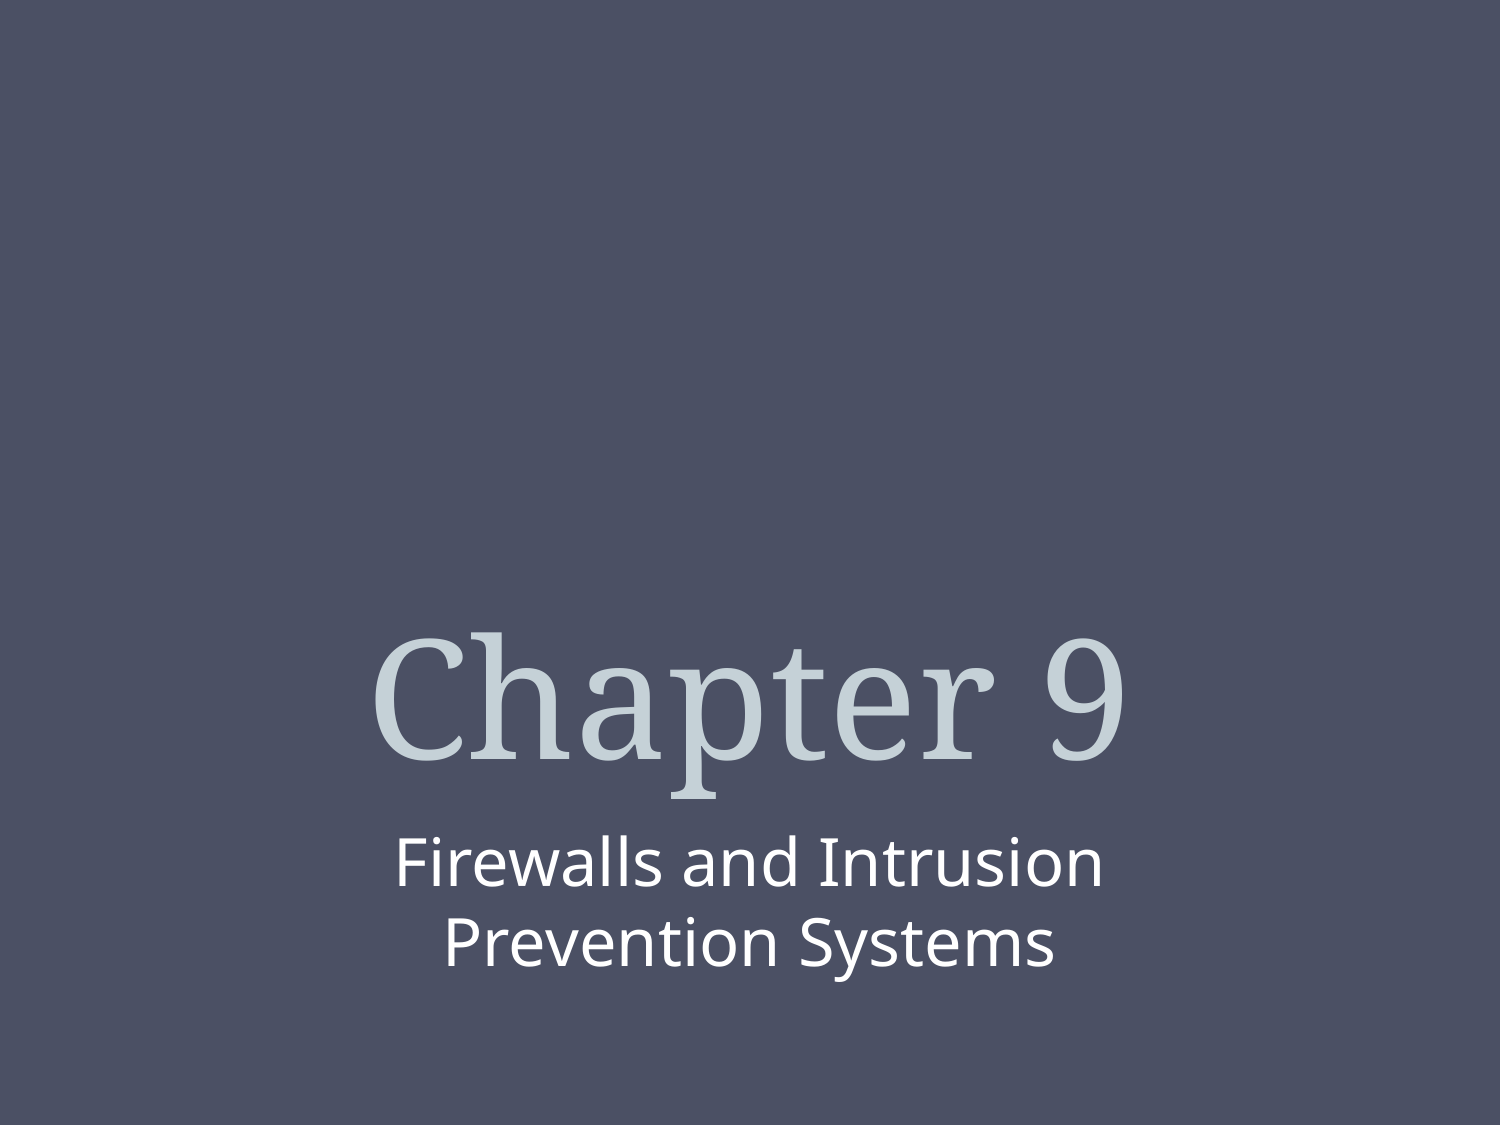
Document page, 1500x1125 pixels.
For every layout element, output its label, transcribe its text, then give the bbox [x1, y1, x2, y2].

subtitle Firewalls and Intrusion Prevention Systems [225, 812, 1275, 1013]
title Chapter 9 [112, 99, 1388, 800]
